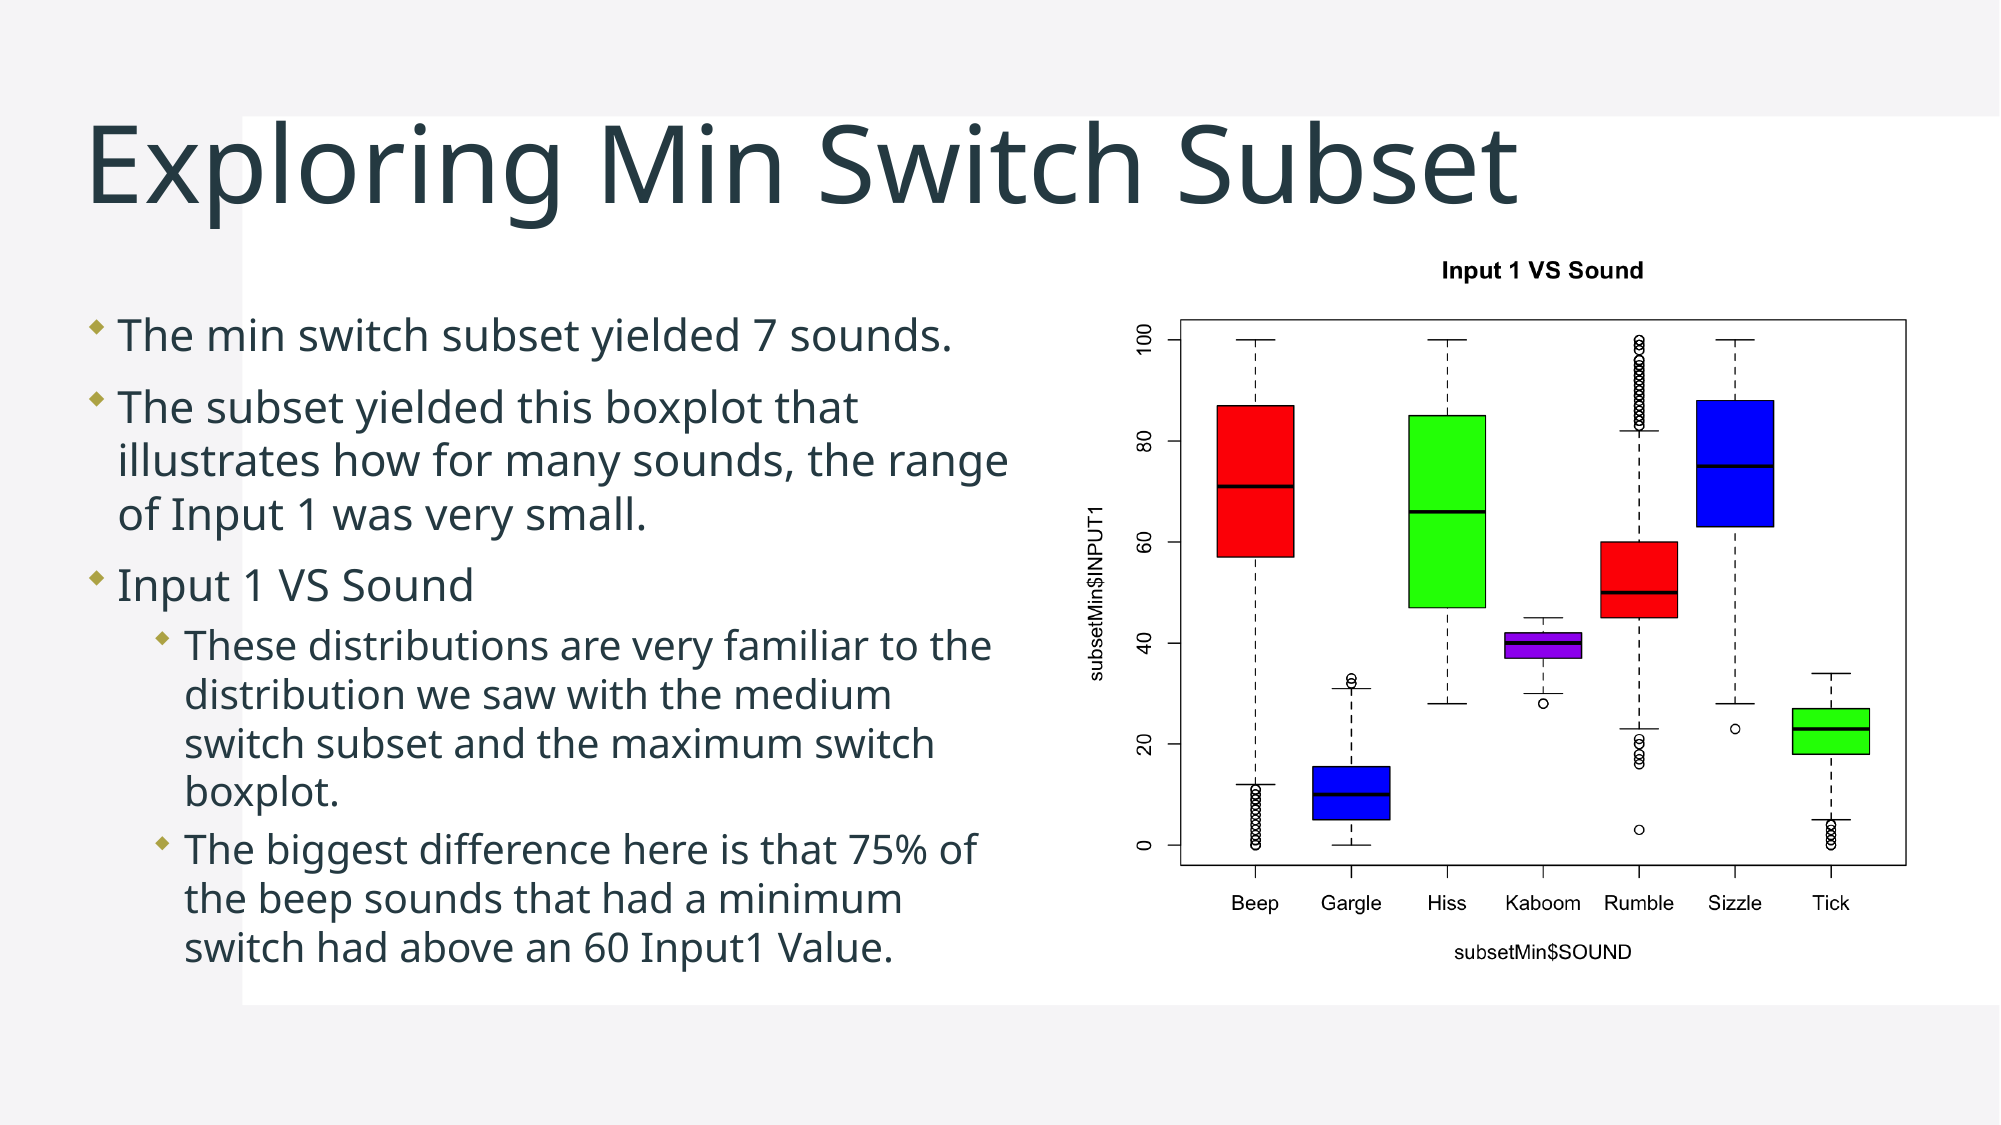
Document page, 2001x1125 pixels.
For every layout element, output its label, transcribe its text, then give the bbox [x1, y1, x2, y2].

list The min switch subset yielded 7 sounds. The subset yielded this boxplot that illustrates how for many sounds, the range of Input 1 was very small. Input 1 VS Sound These distributions are very familiar to the distribution we saw with the medium switch subset and the maximum switch boxplot. The biggest difference here is that 75% of the beep sounds that had a minimum switch had above an 60 Input1 Value. [68, 299, 1030, 990]
title Exploring Min Switch Subset [68, 59, 1799, 278]
picture [1080, 219, 1957, 990]
